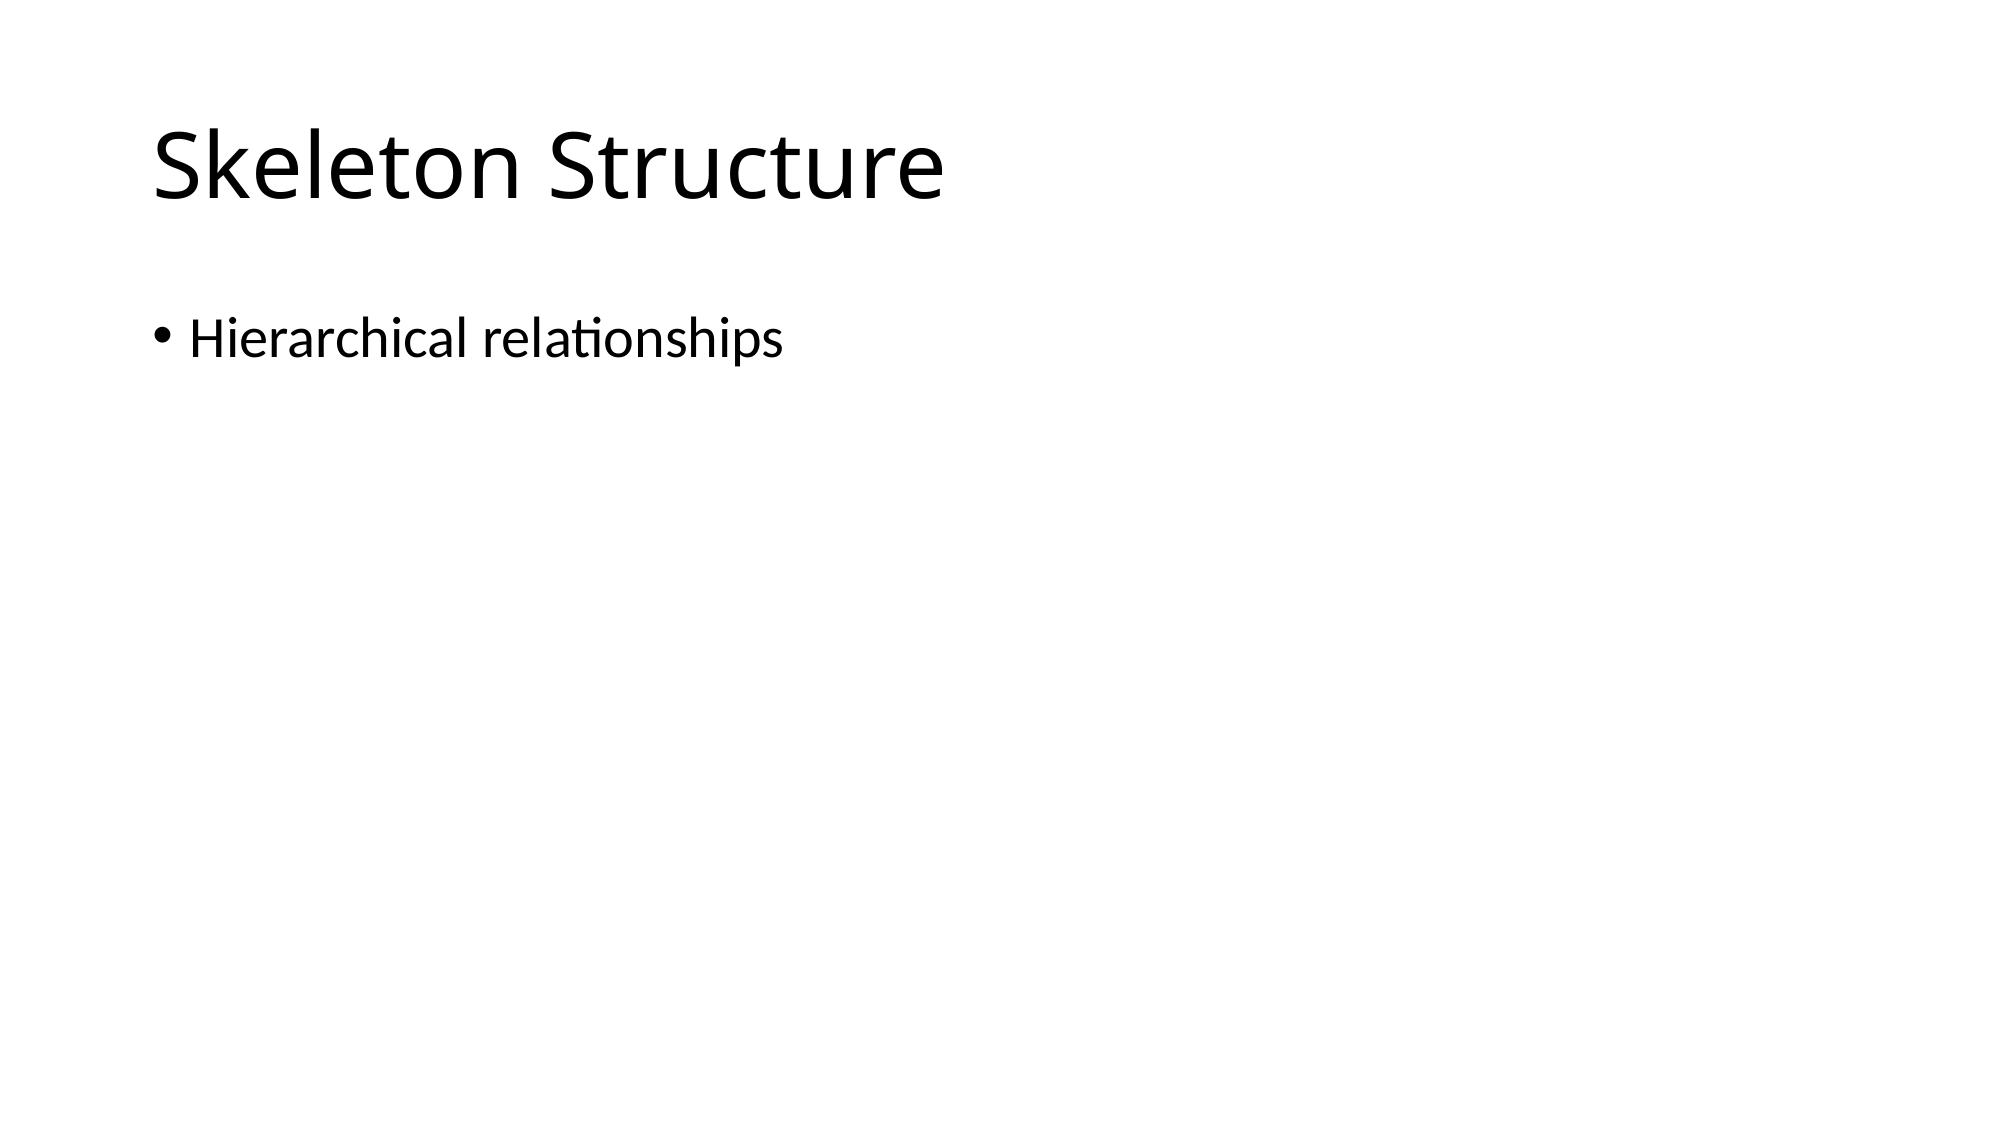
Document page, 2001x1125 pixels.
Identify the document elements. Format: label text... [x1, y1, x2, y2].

list Hierarchical relationships [137, 299, 1863, 1014]
title Skeleton Structure [137, 59, 1863, 278]
